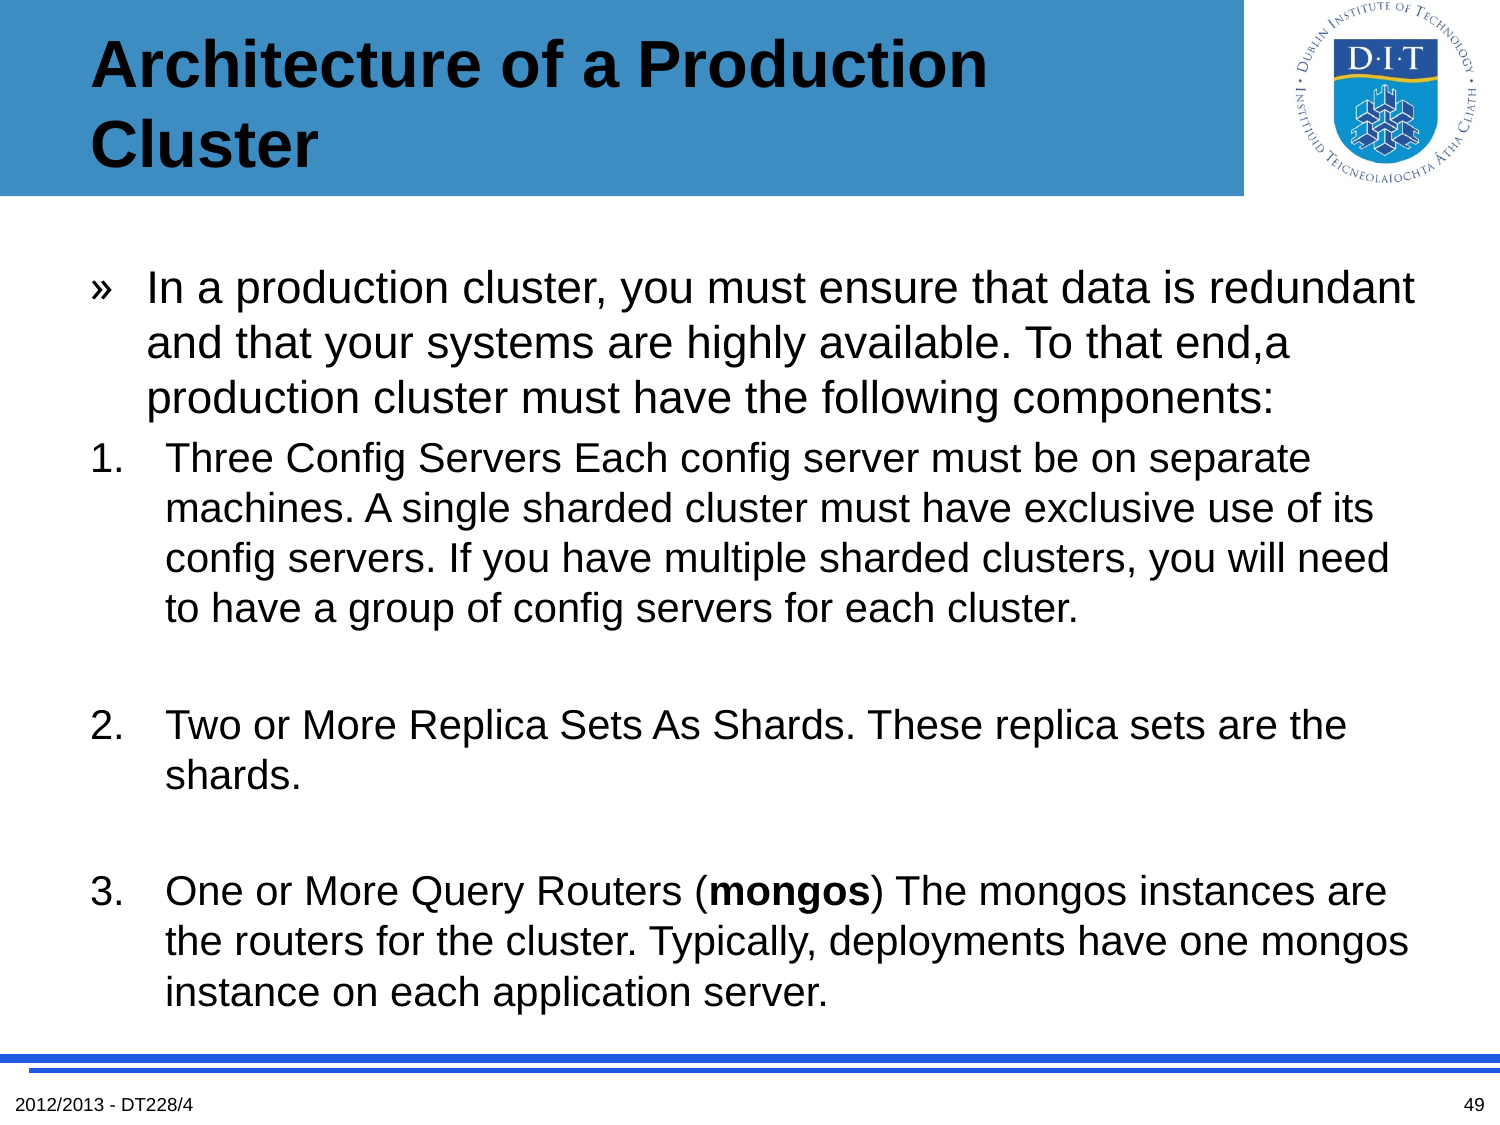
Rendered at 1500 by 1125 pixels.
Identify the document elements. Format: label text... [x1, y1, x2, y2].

slide_number 2012/2013 - DT228/4 [0, 1084, 351, 1125]
picture [1293, 0, 1478, 185]
list In a production cluster, you must ensure that data is redundant and that your systems are highly available. To that end,a production cluster must have the following components: Three Config Servers Each config server must be on separate machines. A single sharded cluster must have exclusive use of its config servers. If you have multiple sharded clusters, you will need to have a group of config servers for each cluster. Two or More Replica Sets As Shards. These replica sets are the shards. One or More Query Routers (mongos) The mongos instances are the routers for the cluster. Typically, deployments have one mongos instance on each application server. [74, 249, 1448, 1051]
title Architecture of a Production Cluster [74, 18, 1105, 182]
slide_number 49 [1149, 1084, 1500, 1125]
